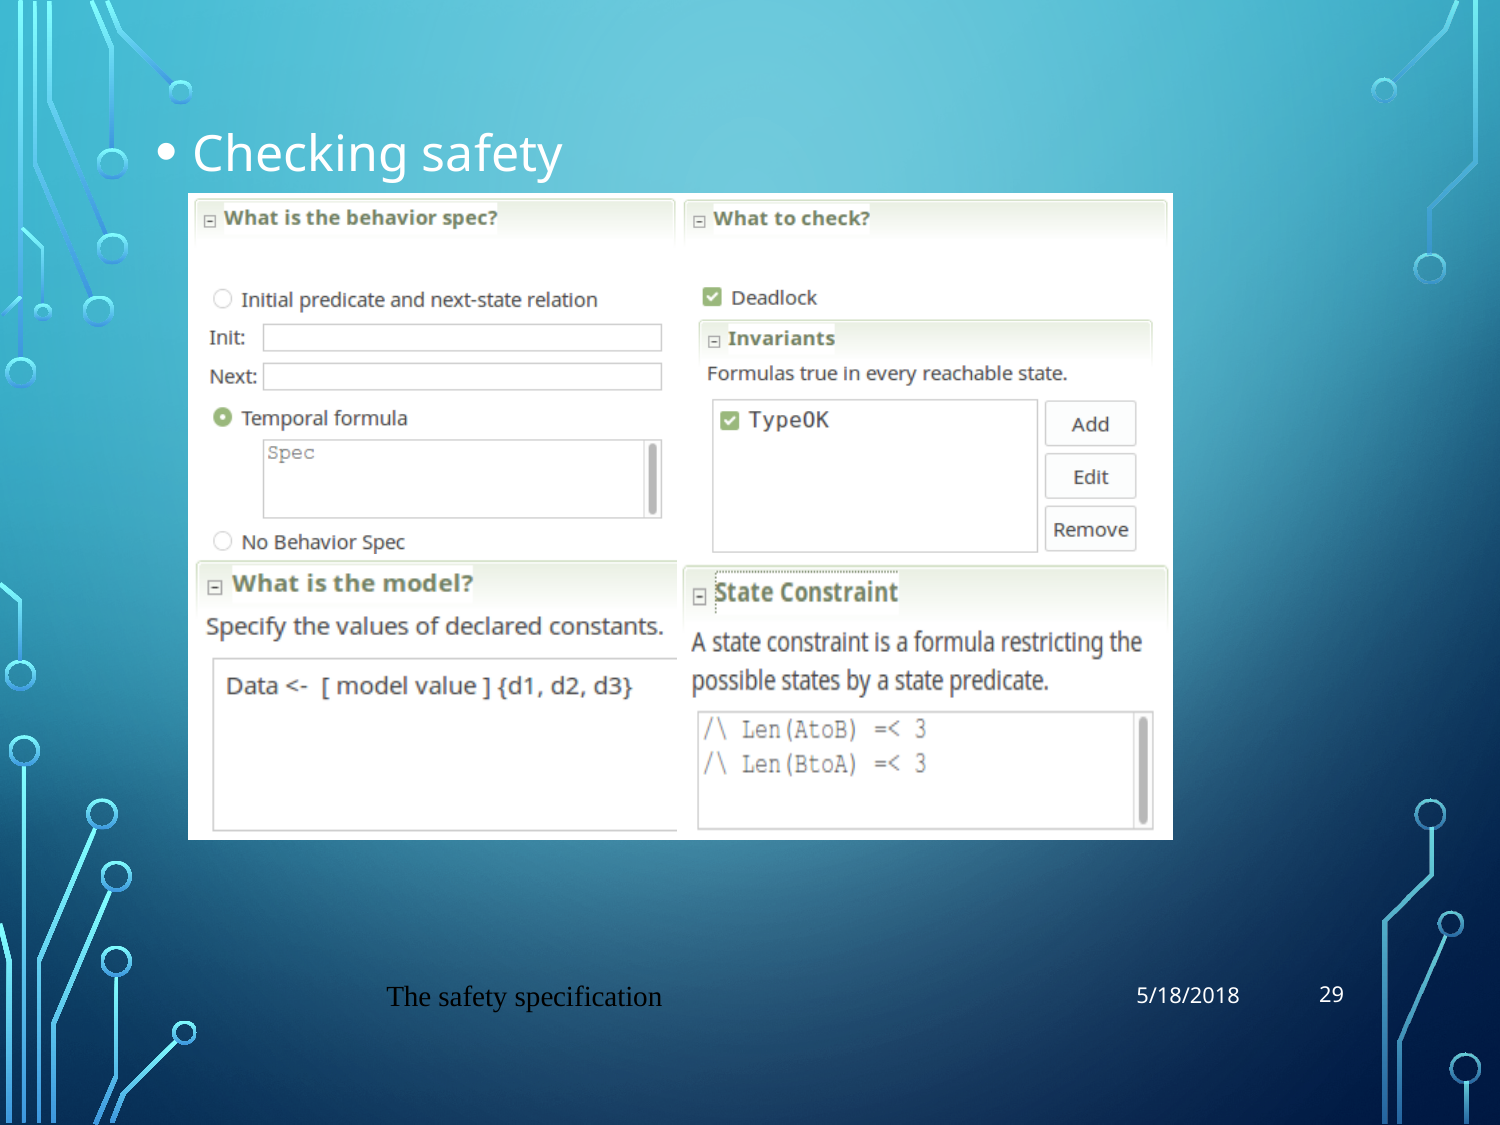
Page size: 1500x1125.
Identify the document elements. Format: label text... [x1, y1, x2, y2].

picture [187, 193, 1173, 840]
footer The safety specification [140, 965, 909, 1025]
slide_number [917, 965, 1255, 1025]
slide_number 29 [1264, 965, 1360, 1025]
list Checking safety [140, 101, 1360, 950]
